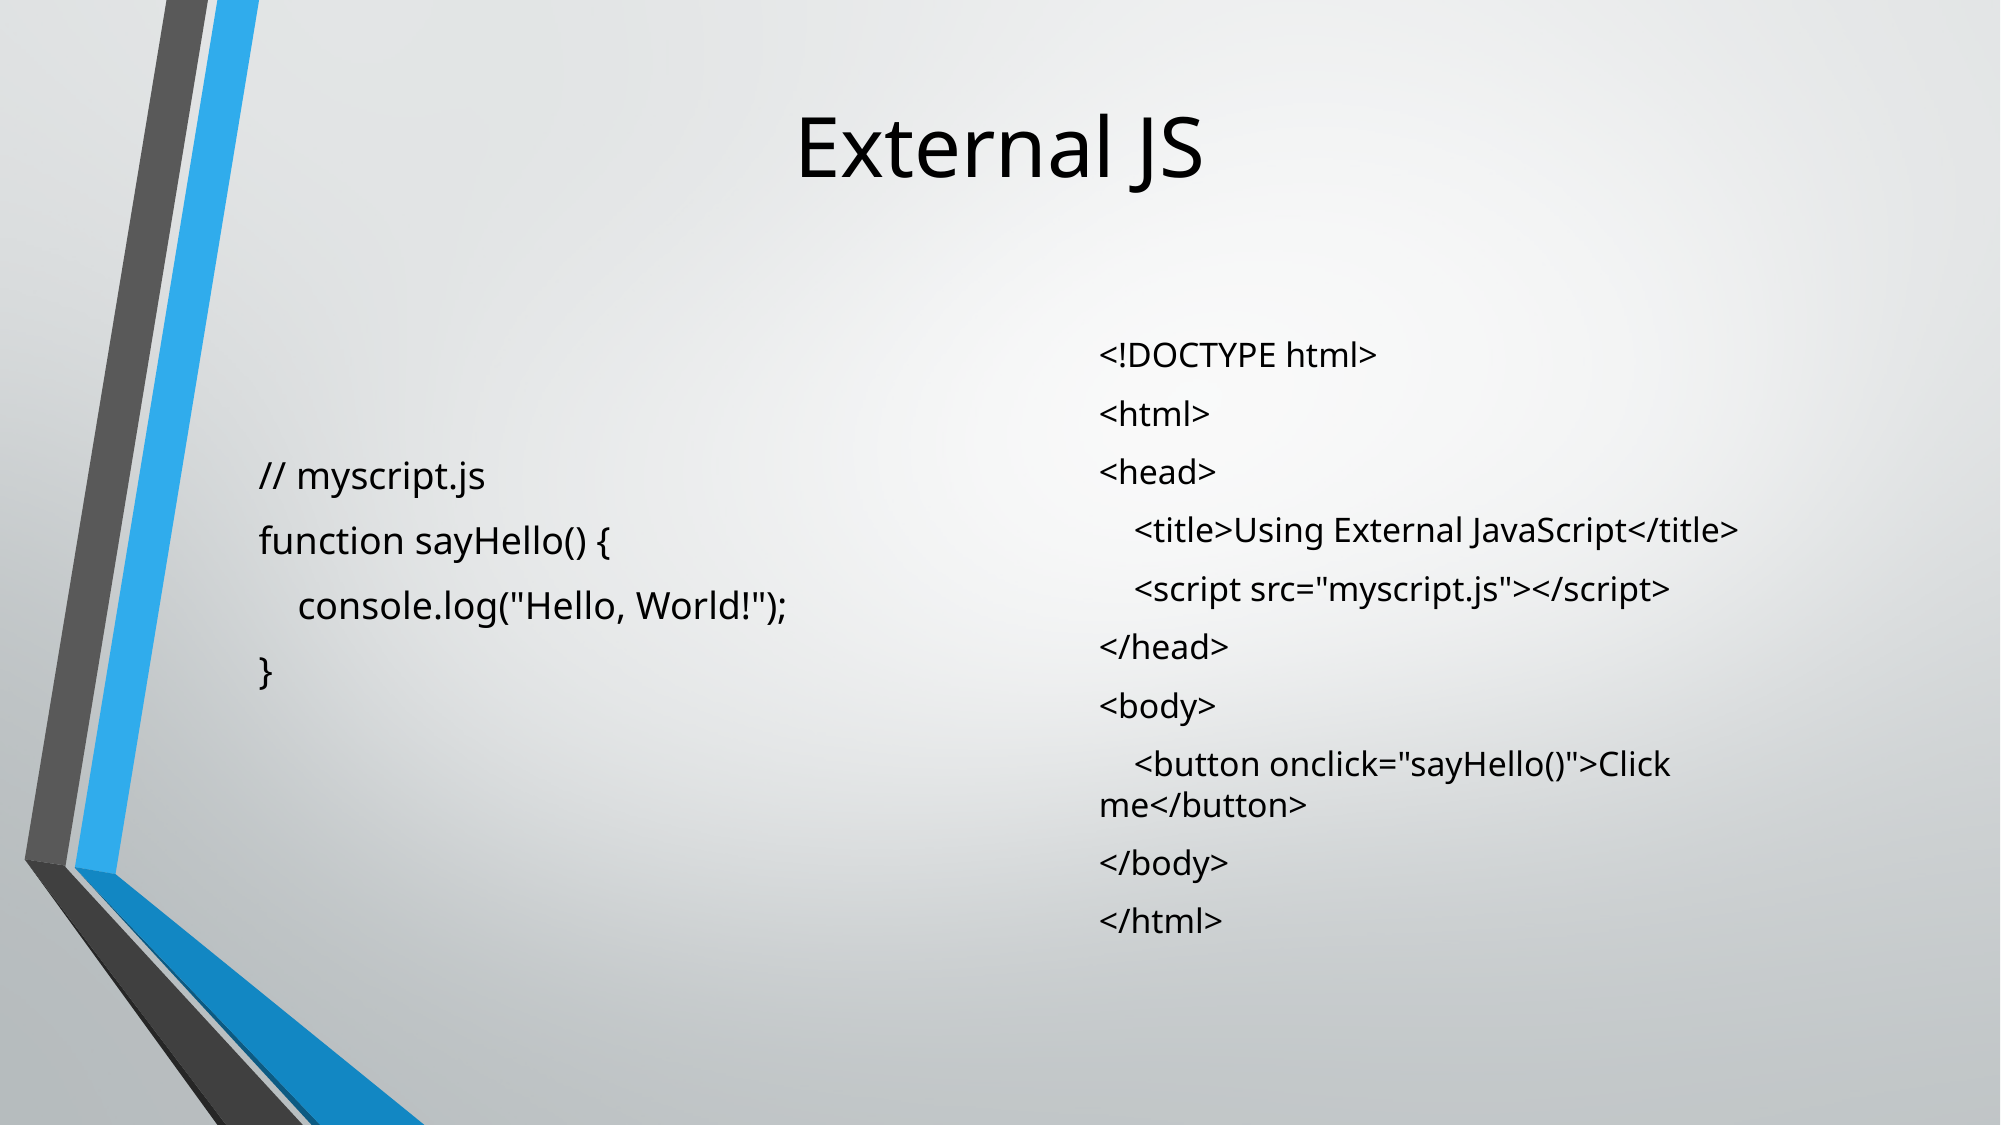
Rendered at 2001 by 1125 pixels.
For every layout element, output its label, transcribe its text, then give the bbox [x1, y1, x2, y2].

list // myscript.js function sayHello() { console.log("Hello, World!"); } [243, 324, 1047, 950]
list <!DOCTYPE html> <html> <head> <title>Using External JavaScript</title> <script src="myscript.js"></script> </head> <body> <button onclick="sayHello()">Click me</button> </body> </html> [1083, 324, 1887, 950]
title External JS [178, 0, 1822, 288]
